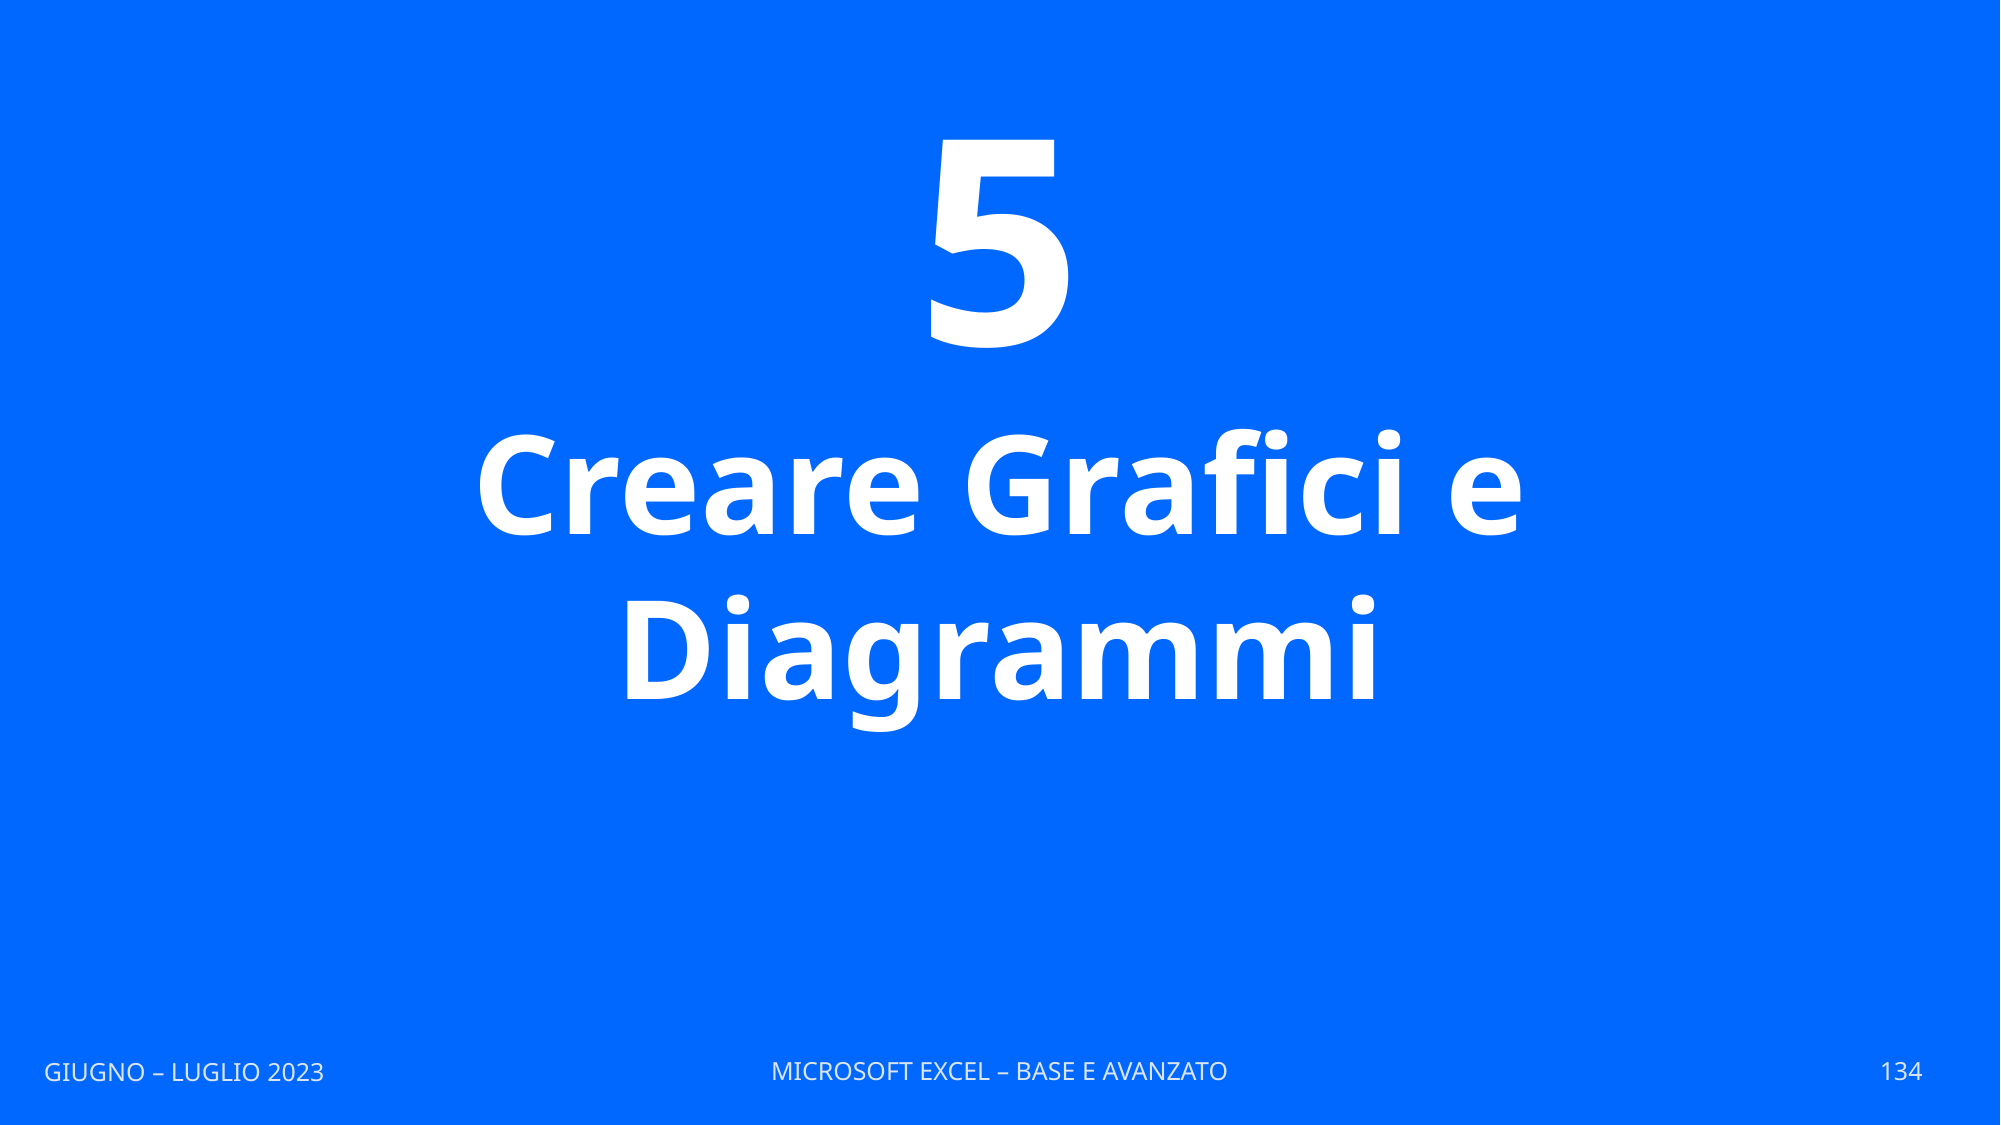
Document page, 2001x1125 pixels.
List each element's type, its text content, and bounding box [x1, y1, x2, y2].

slide_number 134 [1487, 1042, 1938, 1103]
slide_number GIUGNO – LUGLIO 2023 [28, 1041, 341, 1102]
title Creare Grafici e Diagrammi [310, 461, 1690, 793]
footer MICROSOFT EXCEL – BASE E AVANZATO [662, 1042, 1338, 1103]
text_box 5 [310, 0, 1690, 461]
